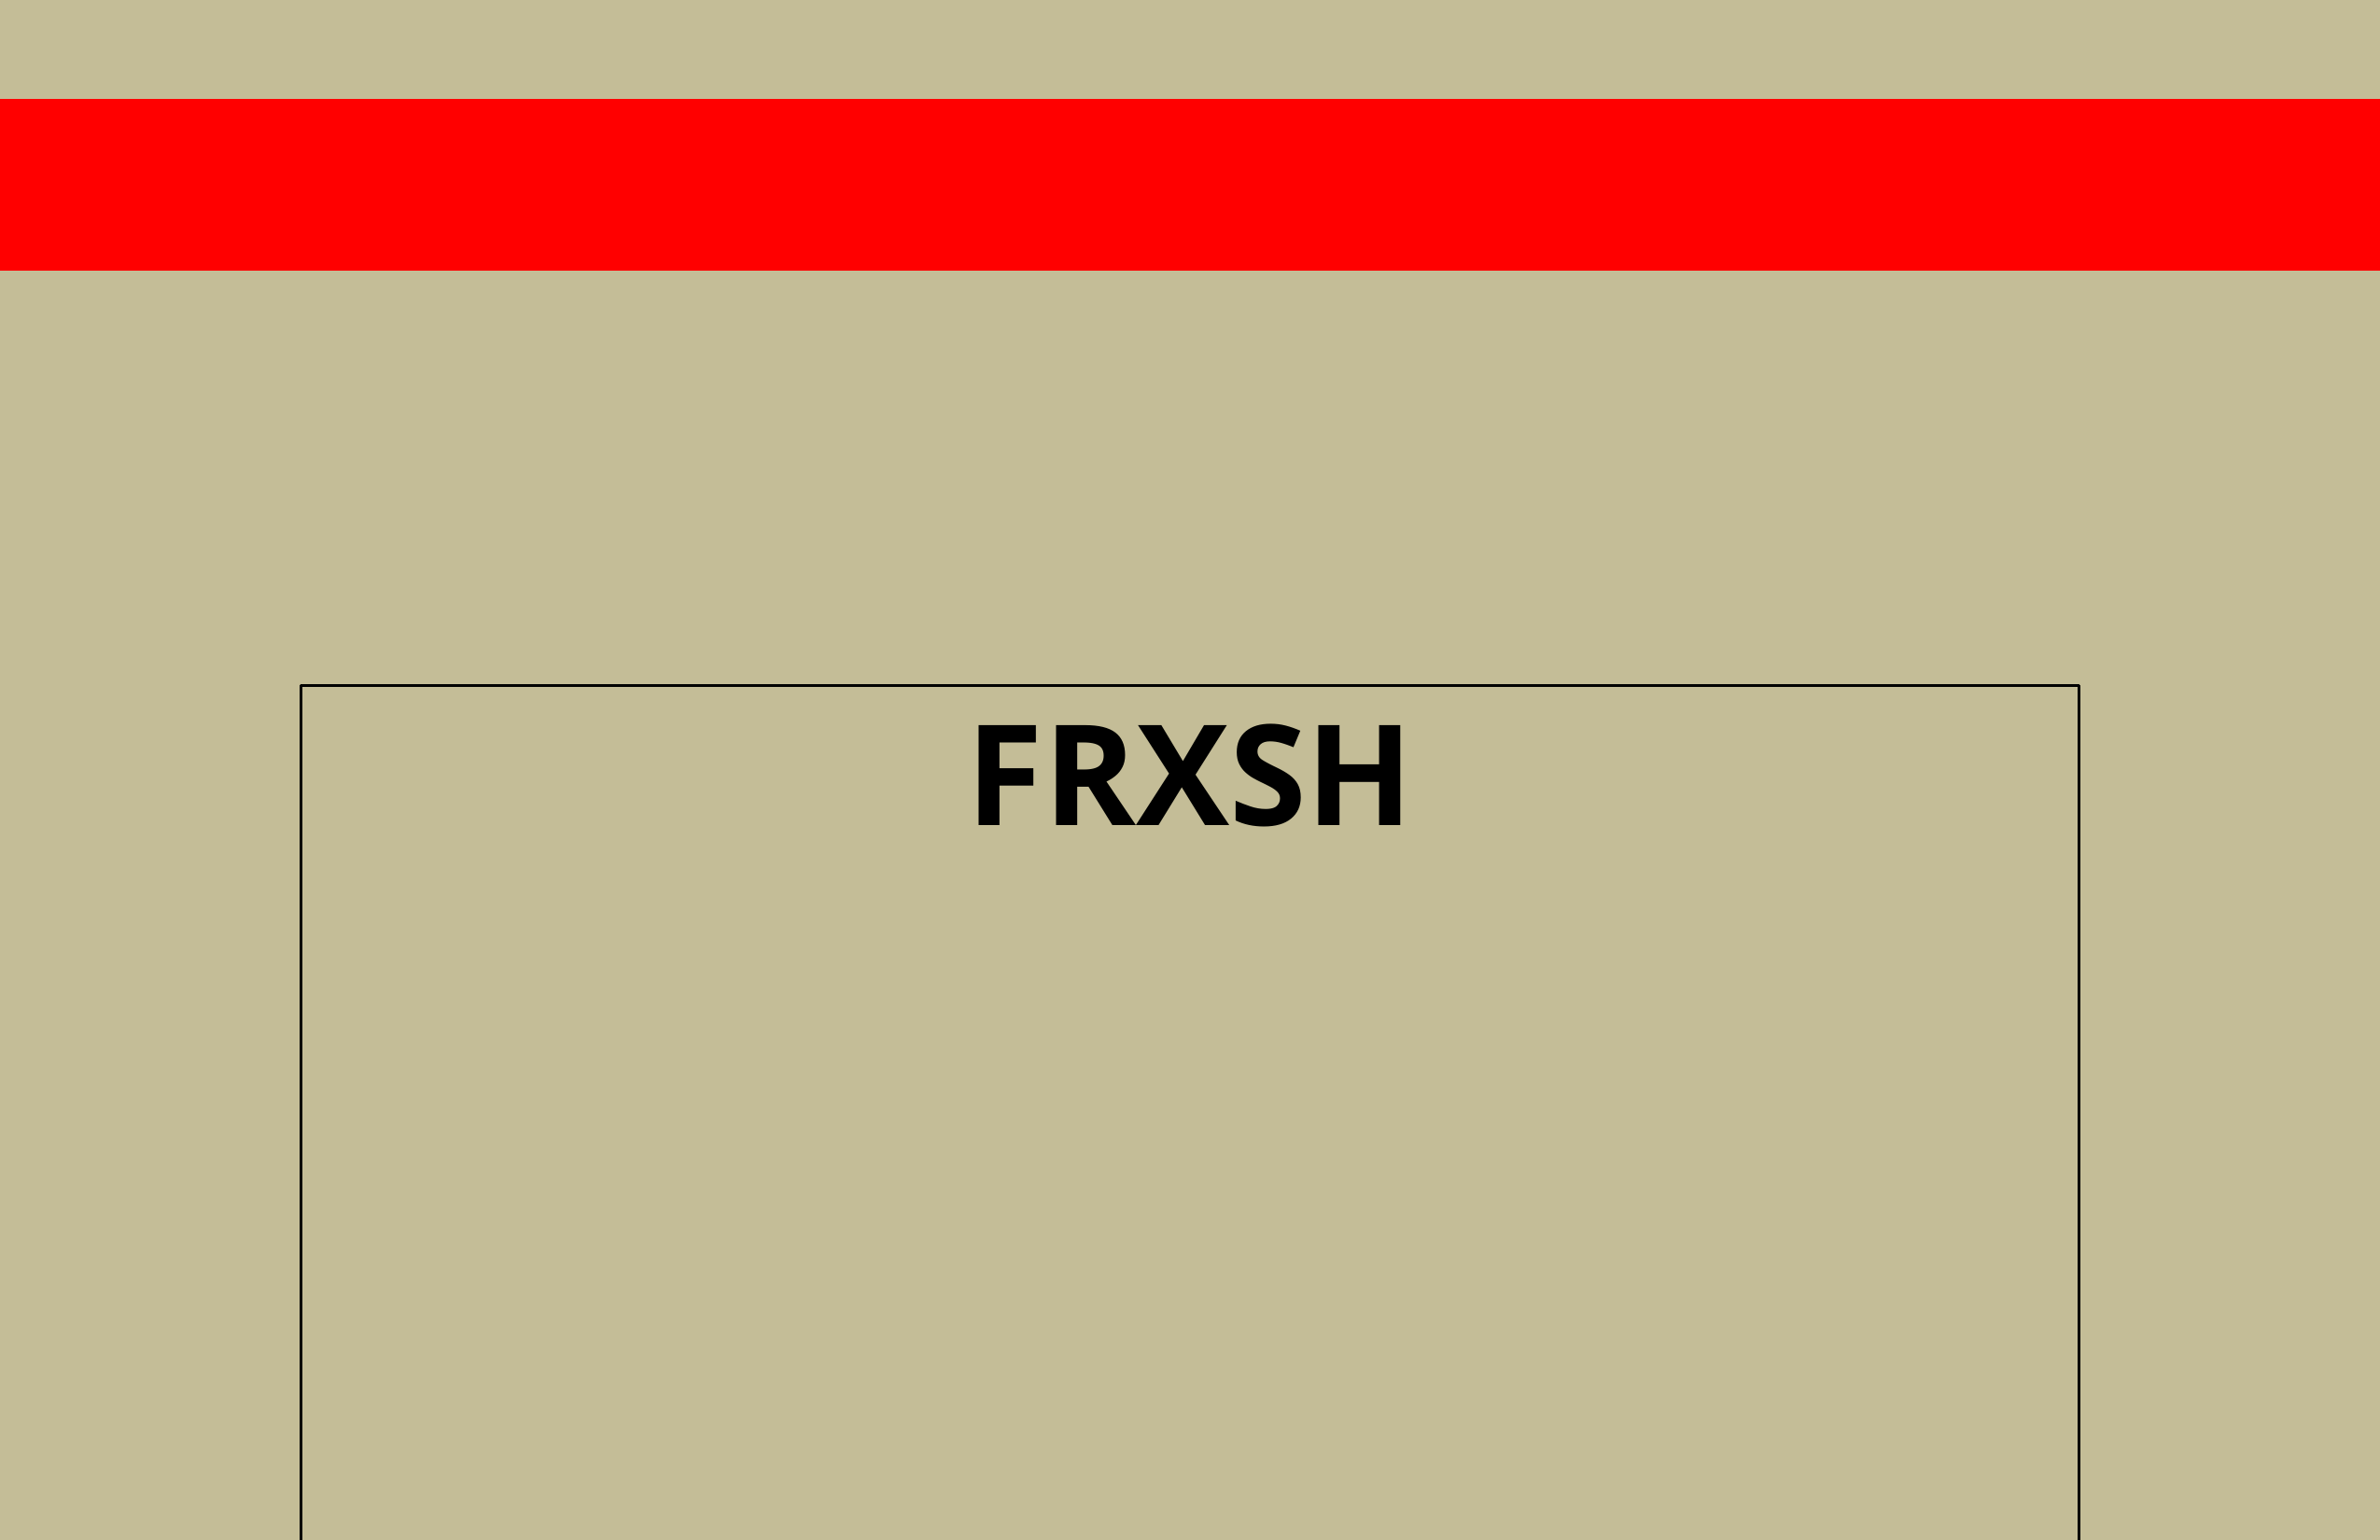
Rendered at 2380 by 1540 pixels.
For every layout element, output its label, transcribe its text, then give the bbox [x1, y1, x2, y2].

list FRXSH [301, 685, 2079, 1540]
